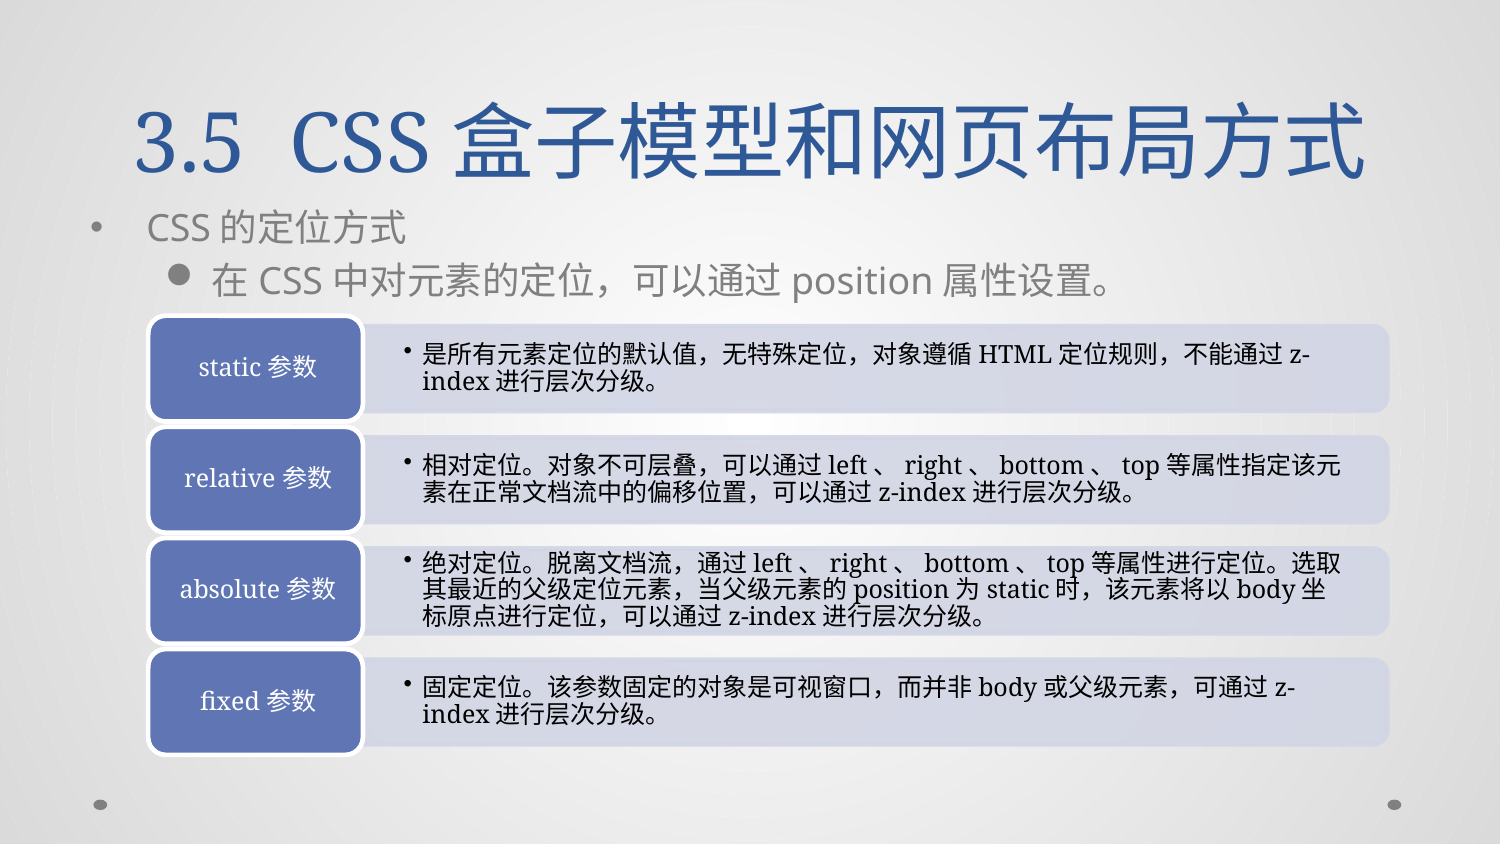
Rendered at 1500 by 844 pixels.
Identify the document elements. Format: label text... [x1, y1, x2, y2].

list CSS的定位方式 在CSS中对元素的定位，可以通过position属性设置。 [75, 196, 1425, 328]
title 3.5 CSS盒子模型和网页布局方式 [75, 0, 1425, 196]
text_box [147, 315, 1389, 756]
